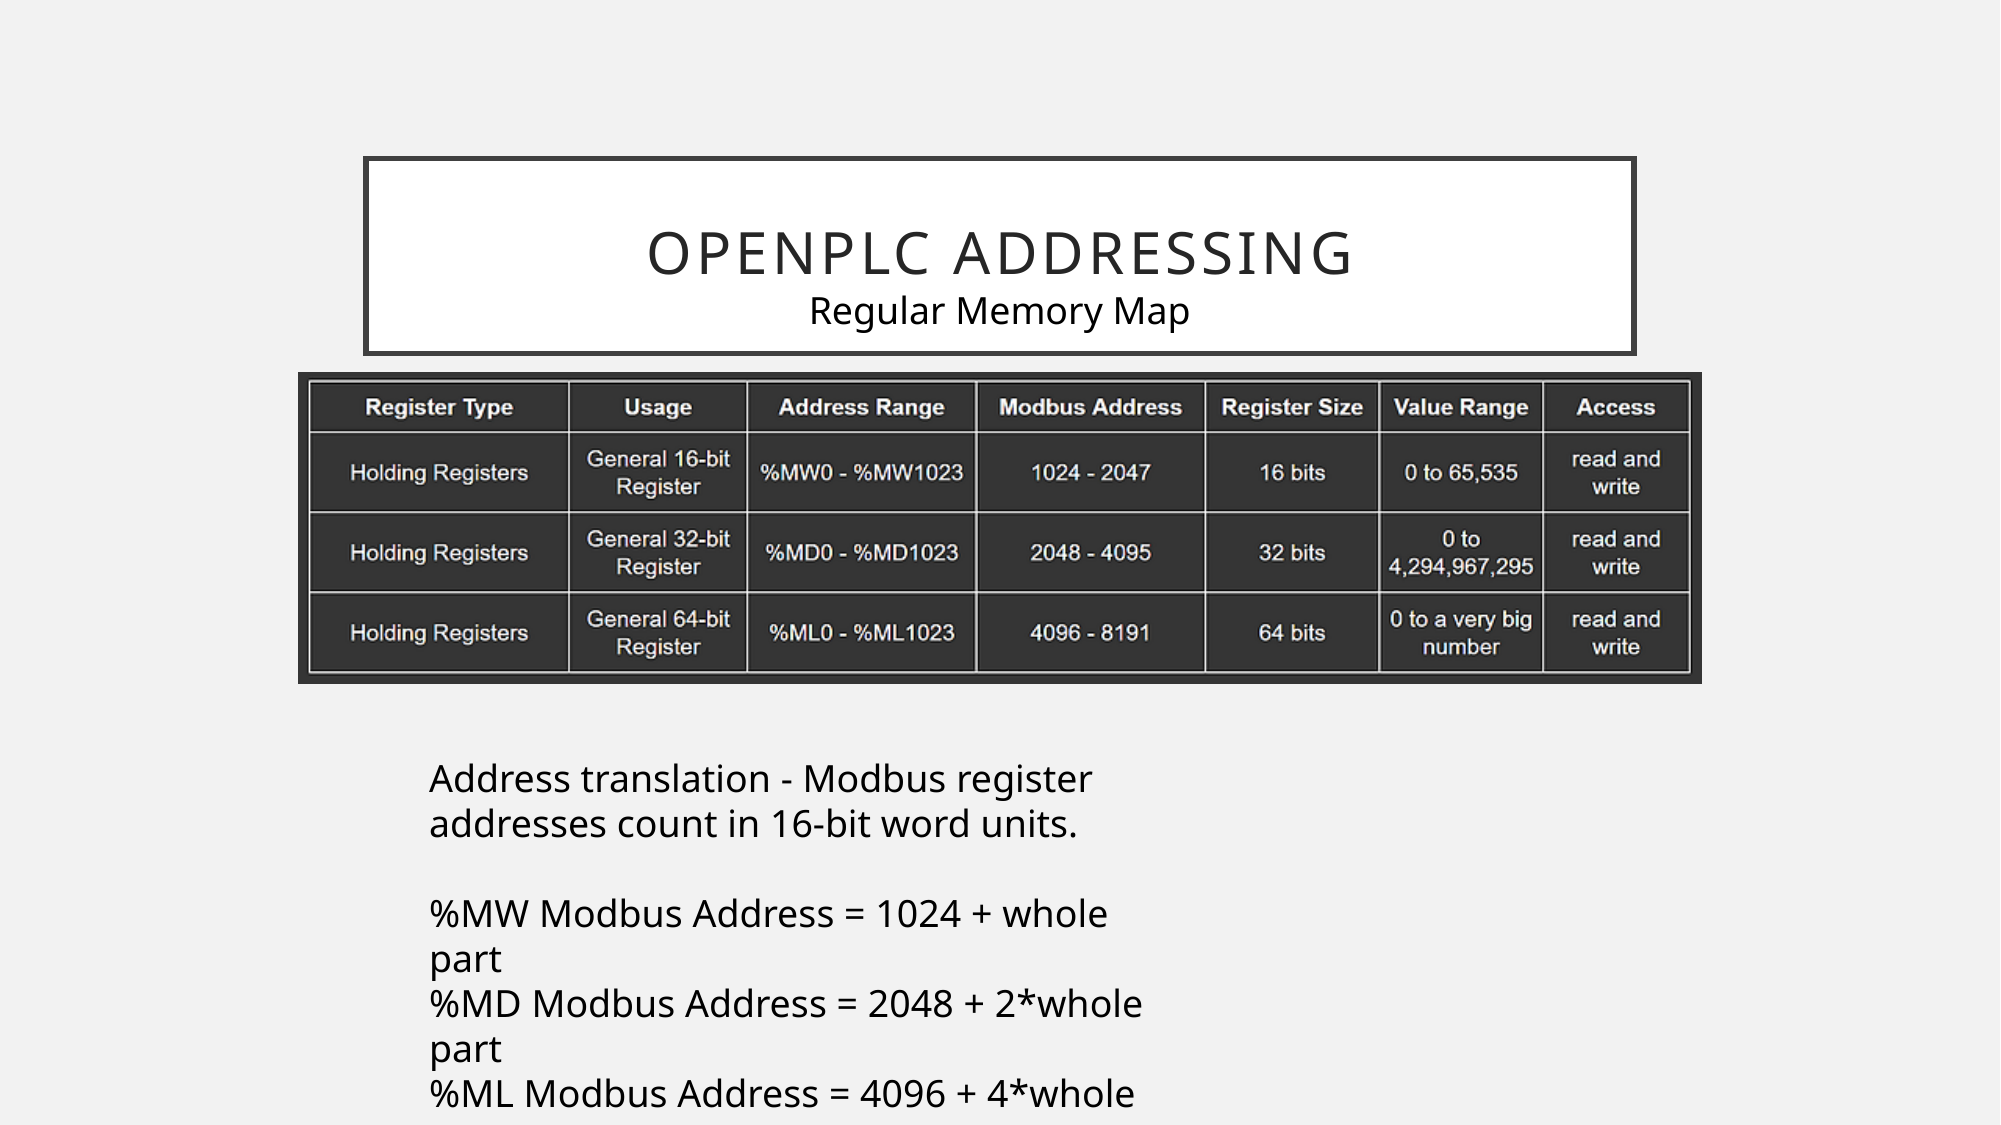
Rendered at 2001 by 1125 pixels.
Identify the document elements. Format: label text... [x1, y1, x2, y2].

text_box Regular Memory Map [522, 279, 1477, 340]
text_box Address translation - Modbus register addresses count in 16-bit word units. %MW Modbus Address = 1024 + whole part %MD Modbus Address = 2048 + 2*whole part %ML Modbus Address = 4096 + 4*whole part [414, 747, 1187, 1125]
picture [298, 372, 1702, 684]
title OpenPLC Addressing [363, 156, 1637, 356]
